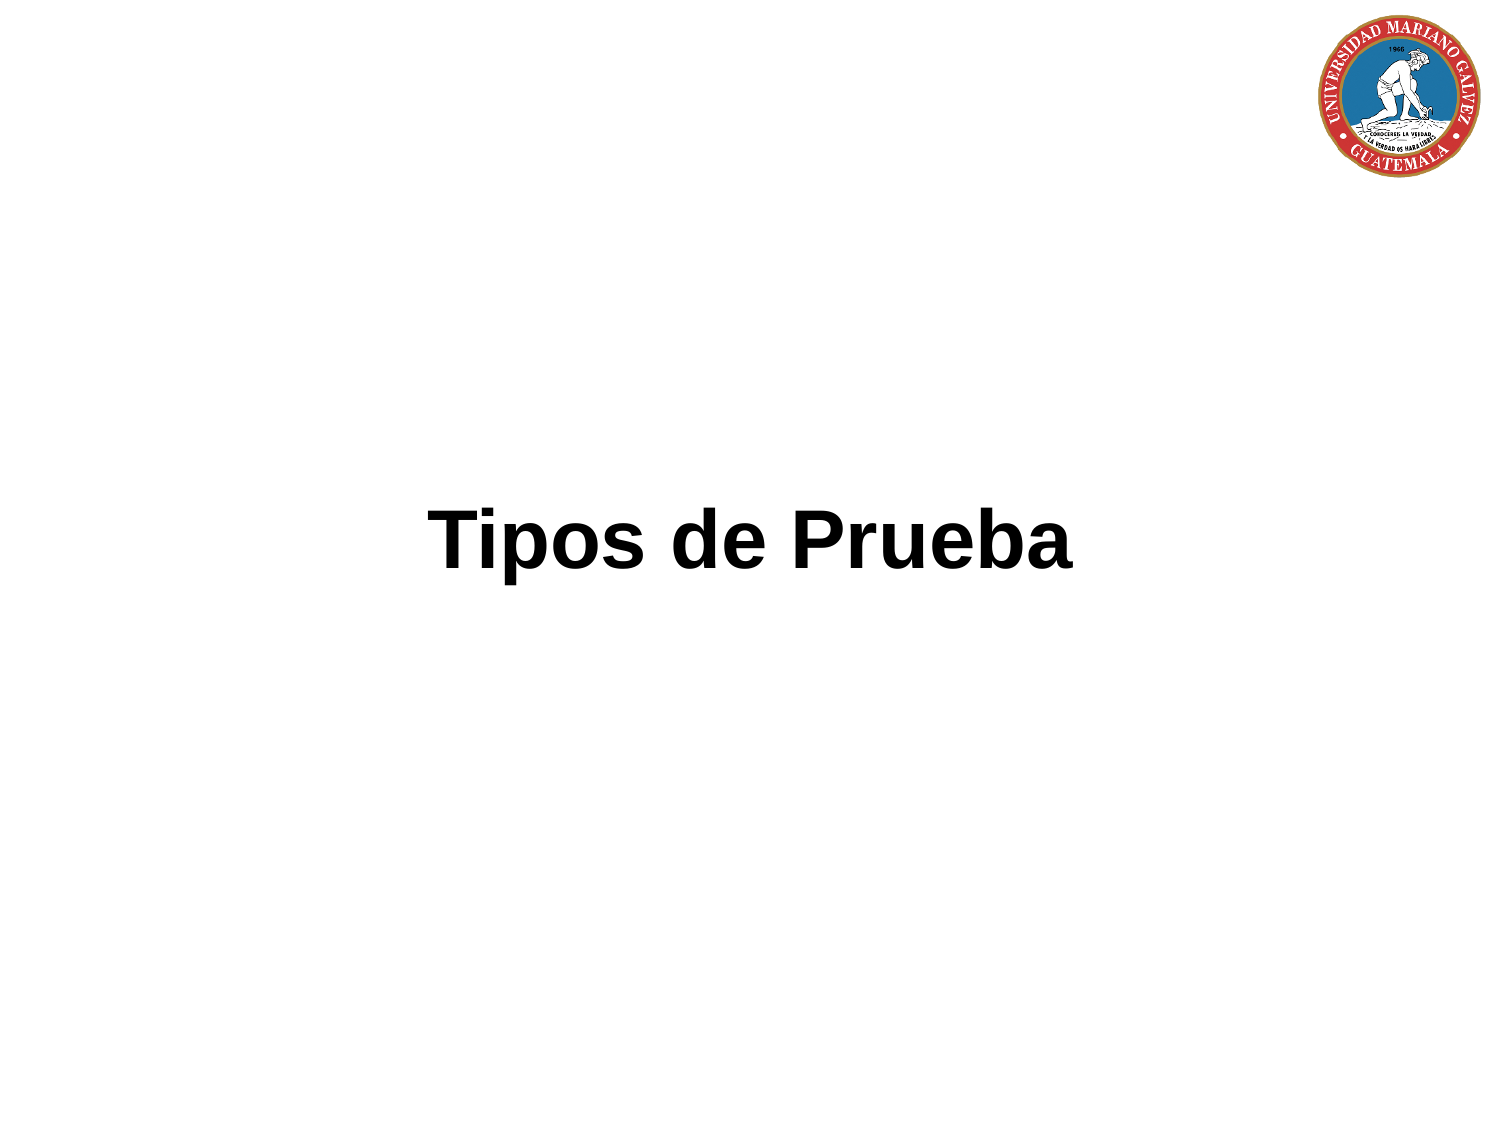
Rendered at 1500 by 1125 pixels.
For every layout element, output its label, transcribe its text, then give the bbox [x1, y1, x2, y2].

picture [1317, 14, 1481, 178]
title Tipos de Prueba [112, 346, 1388, 600]
